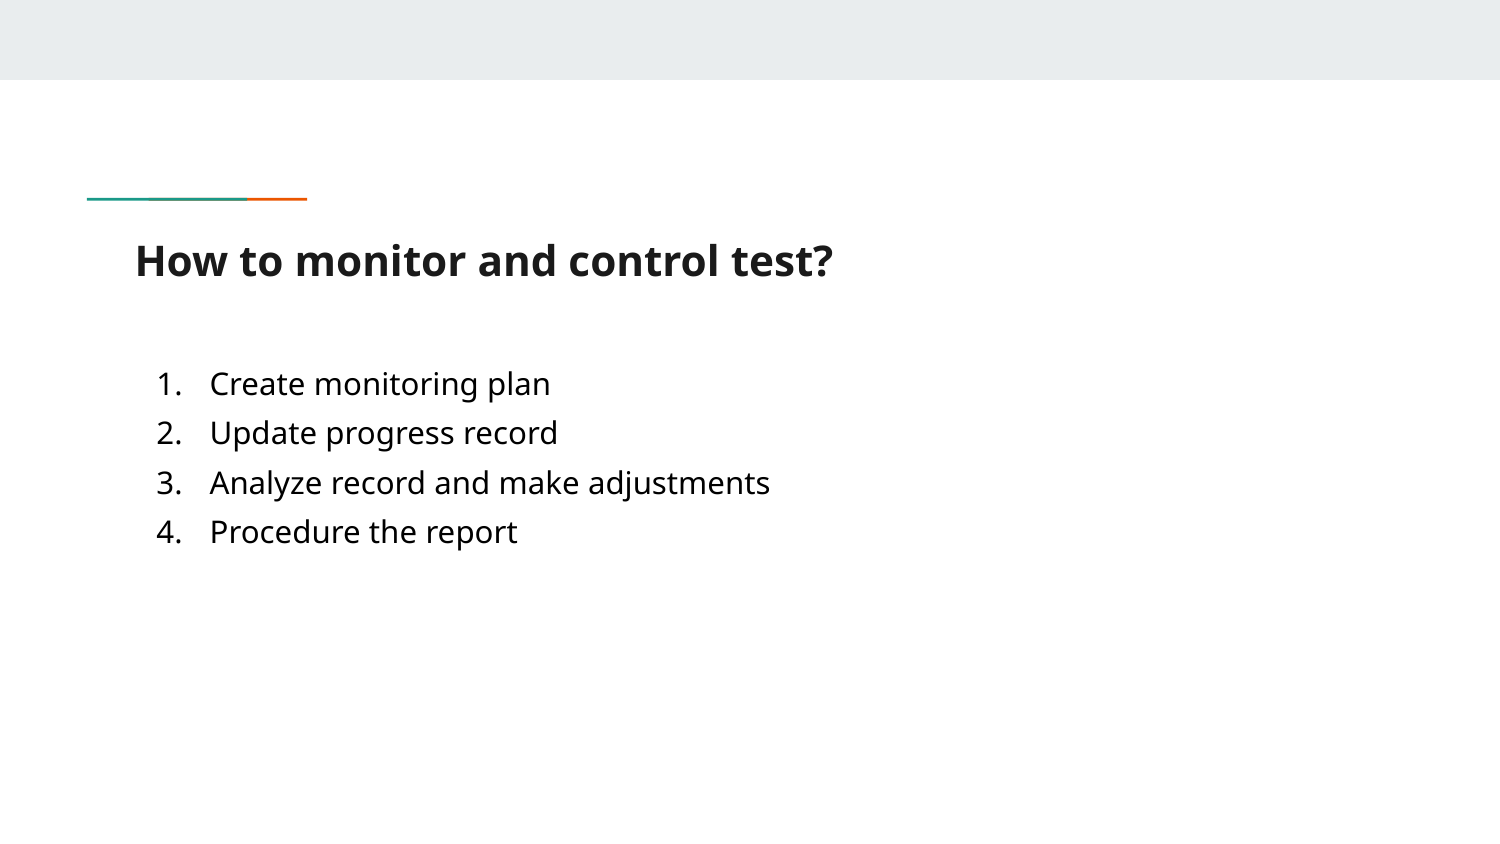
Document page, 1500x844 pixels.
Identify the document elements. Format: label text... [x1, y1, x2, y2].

title How to monitor and control test? [119, 216, 1381, 305]
list Create monitoring plan Update progress record Analyze record and make adjustments Procedure the report [119, 341, 1381, 712]
